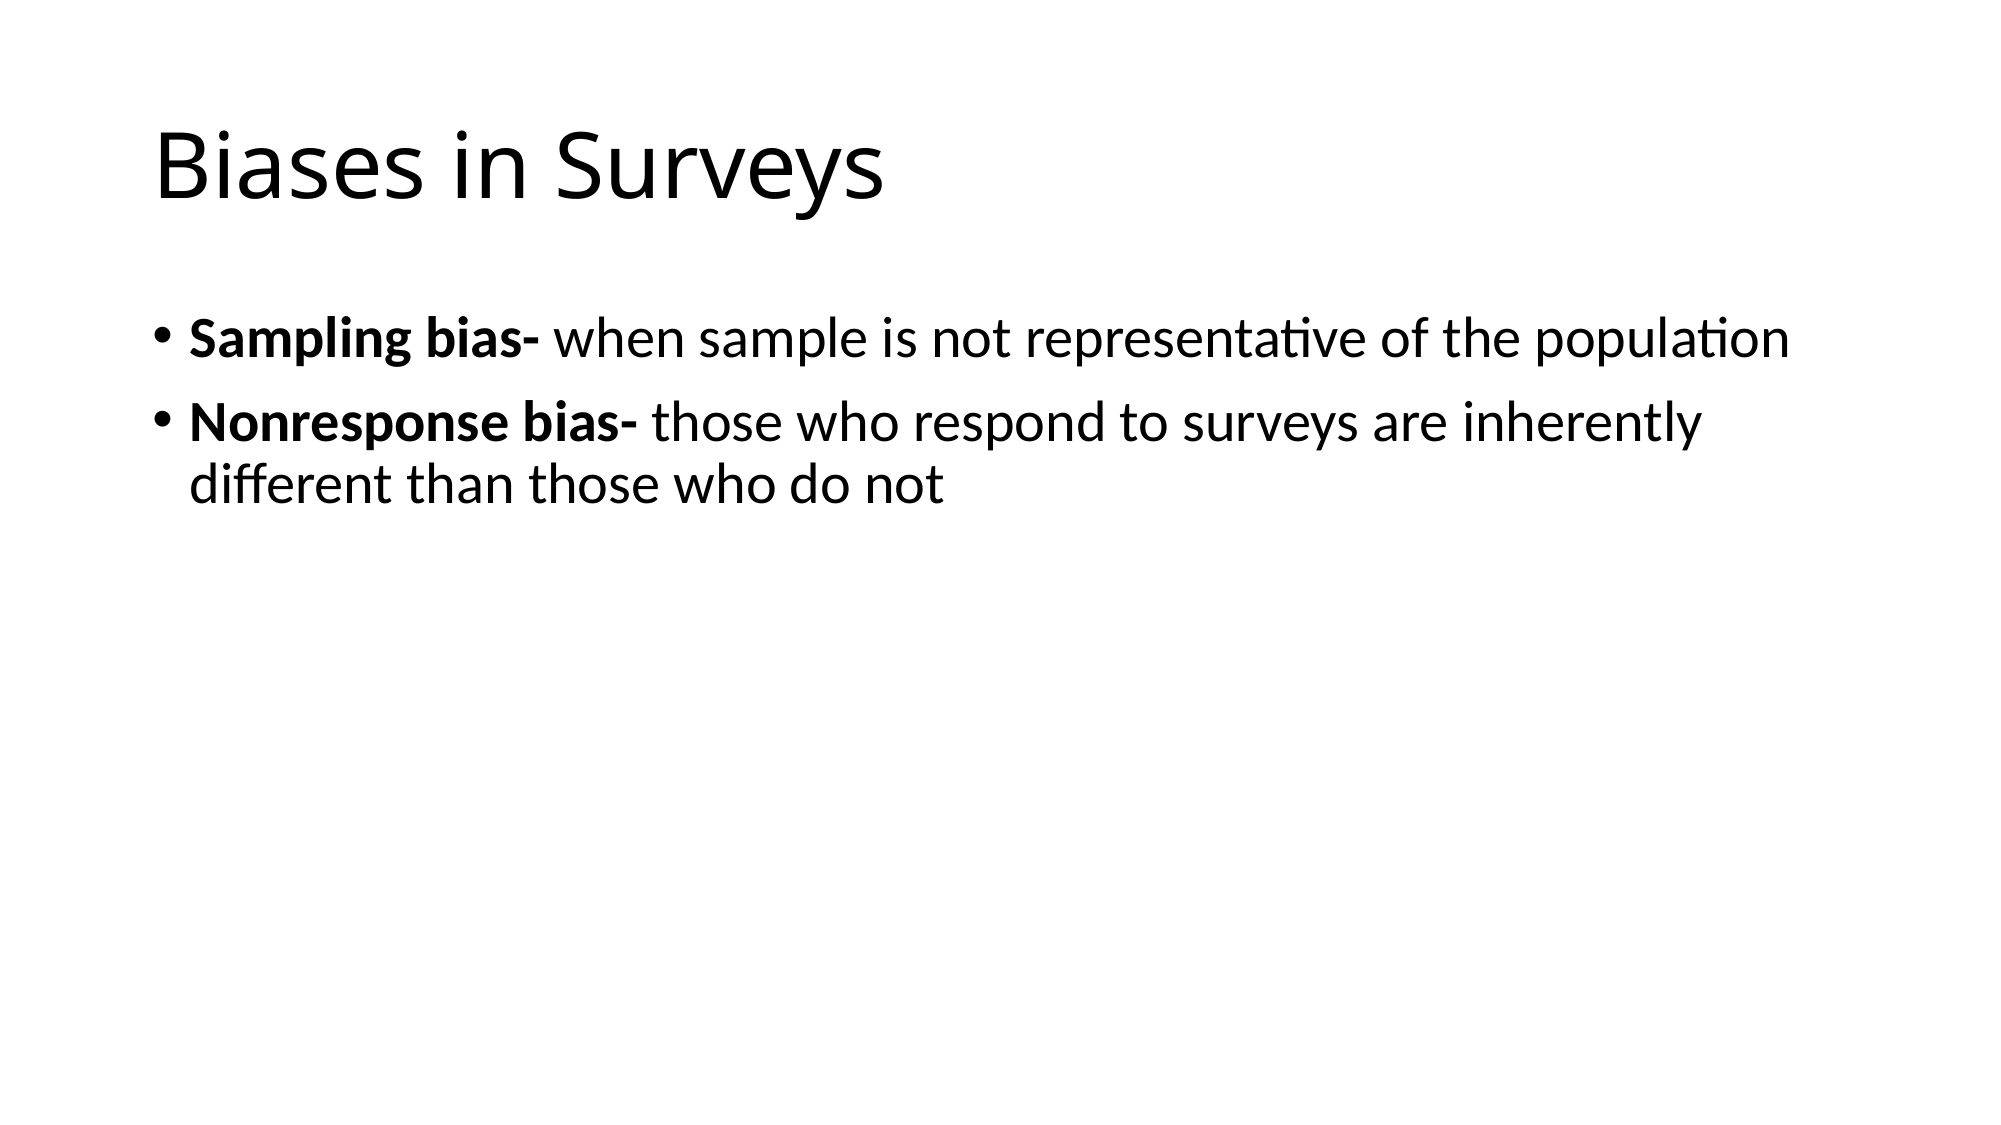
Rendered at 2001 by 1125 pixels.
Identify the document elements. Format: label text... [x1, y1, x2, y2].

list Sampling bias- when sample is not representative of the population Nonresponse bias- those who respond to surveys are inherently different than those who do not [137, 299, 1863, 1014]
title Biases in Surveys [137, 59, 1863, 278]
